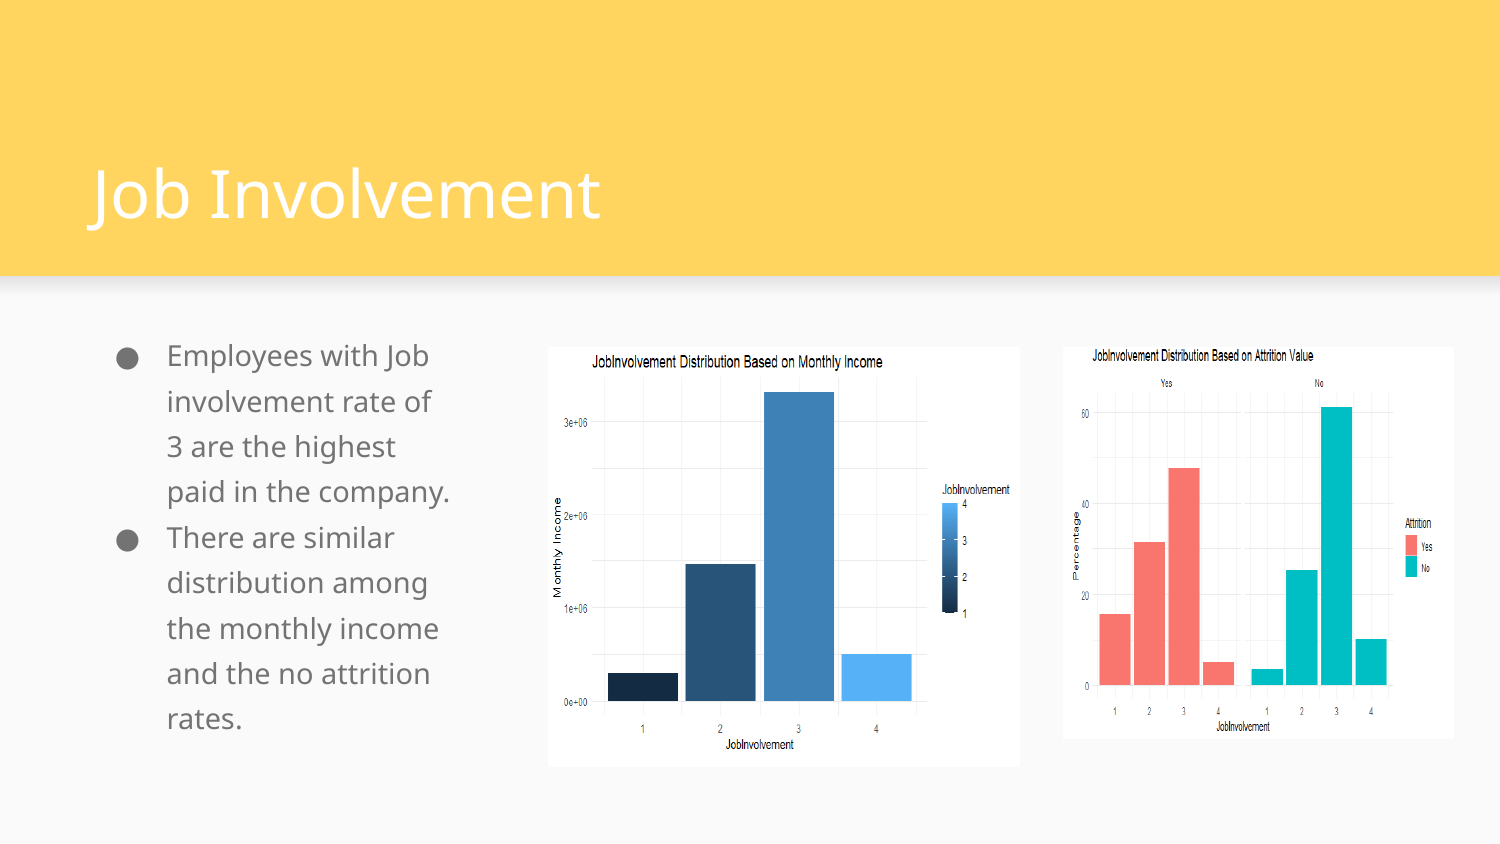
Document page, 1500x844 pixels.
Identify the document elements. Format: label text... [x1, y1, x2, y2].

title Job Involvement [77, 121, 1427, 248]
list Employees with Job involvement rate of 3 are the highest paid in the company. There are similar distribution among the monthly income and the no attrition rates. [77, 314, 468, 760]
picture [548, 347, 1020, 768]
picture [1063, 347, 1454, 739]
